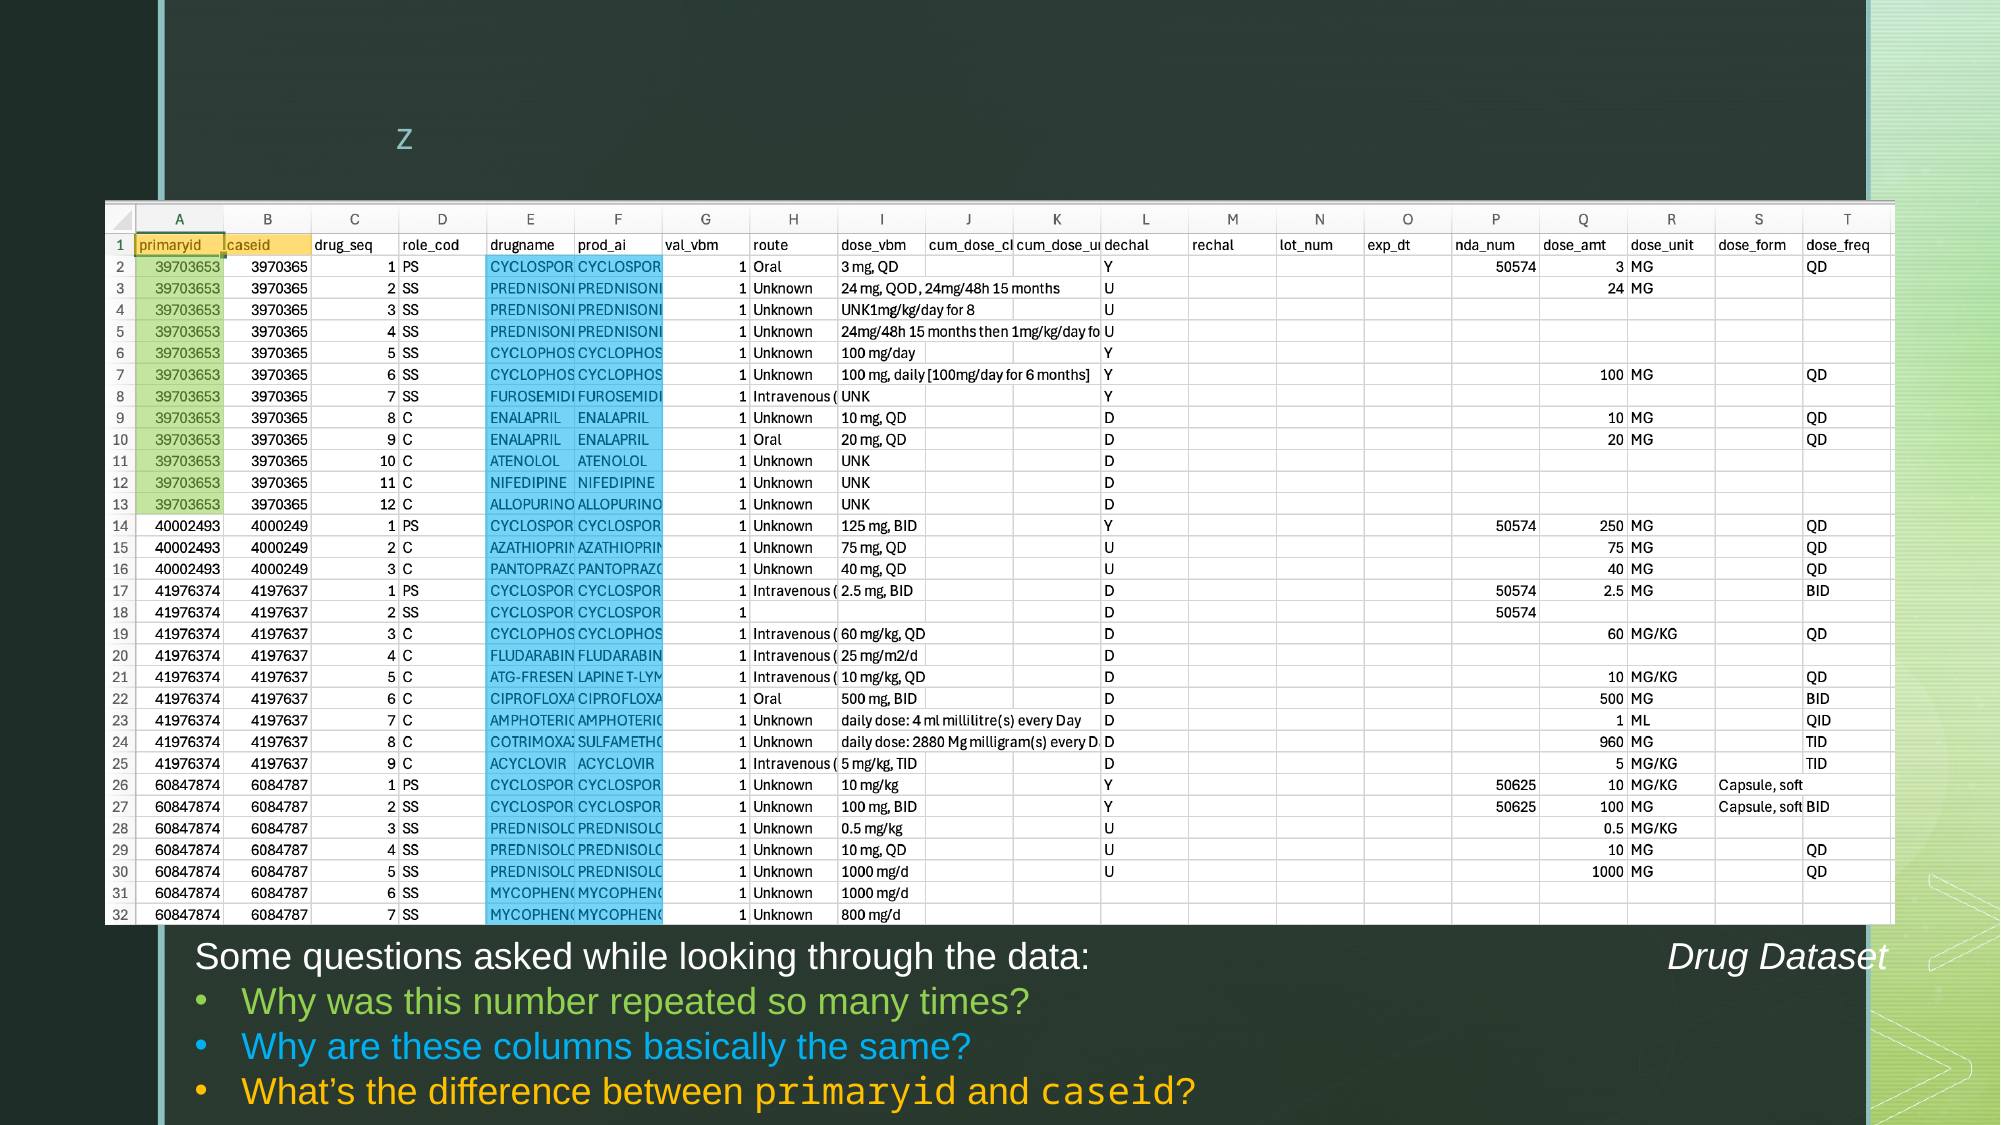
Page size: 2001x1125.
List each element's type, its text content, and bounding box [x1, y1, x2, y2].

text_box Some questions asked while looking through the data: Why was this number repeated so many times? Why are these columns basically the same? What’s the difference between primaryid and caseid? [179, 925, 1316, 1120]
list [105, 199, 1895, 925]
picture [1871, 0, 2001, 1125]
text_box Drug Dataset [1652, 924, 1903, 985]
